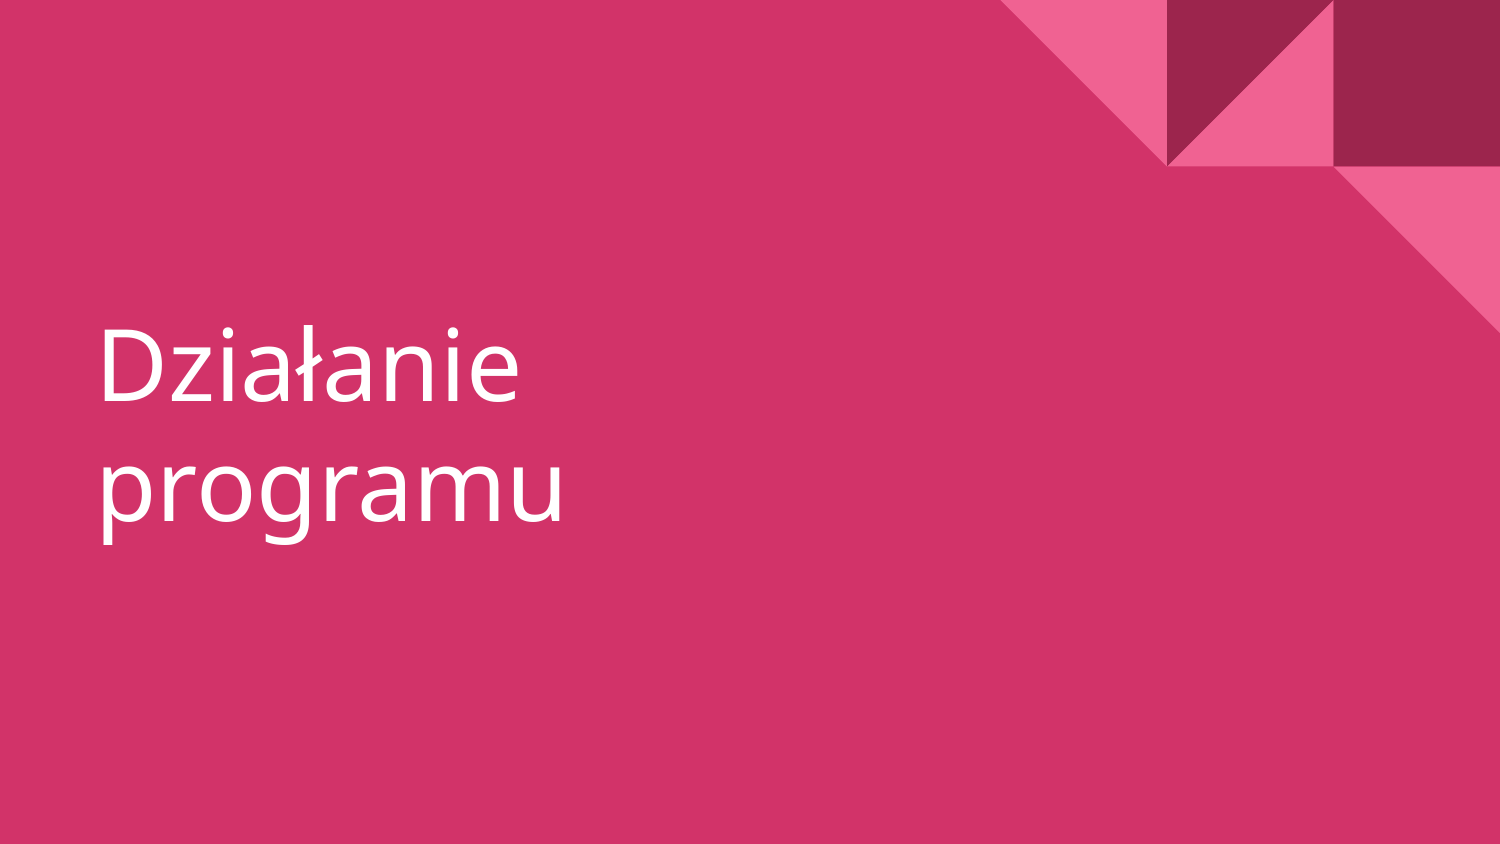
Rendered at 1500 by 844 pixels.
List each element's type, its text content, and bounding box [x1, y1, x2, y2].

title Działanie programu [80, 86, 1003, 758]
